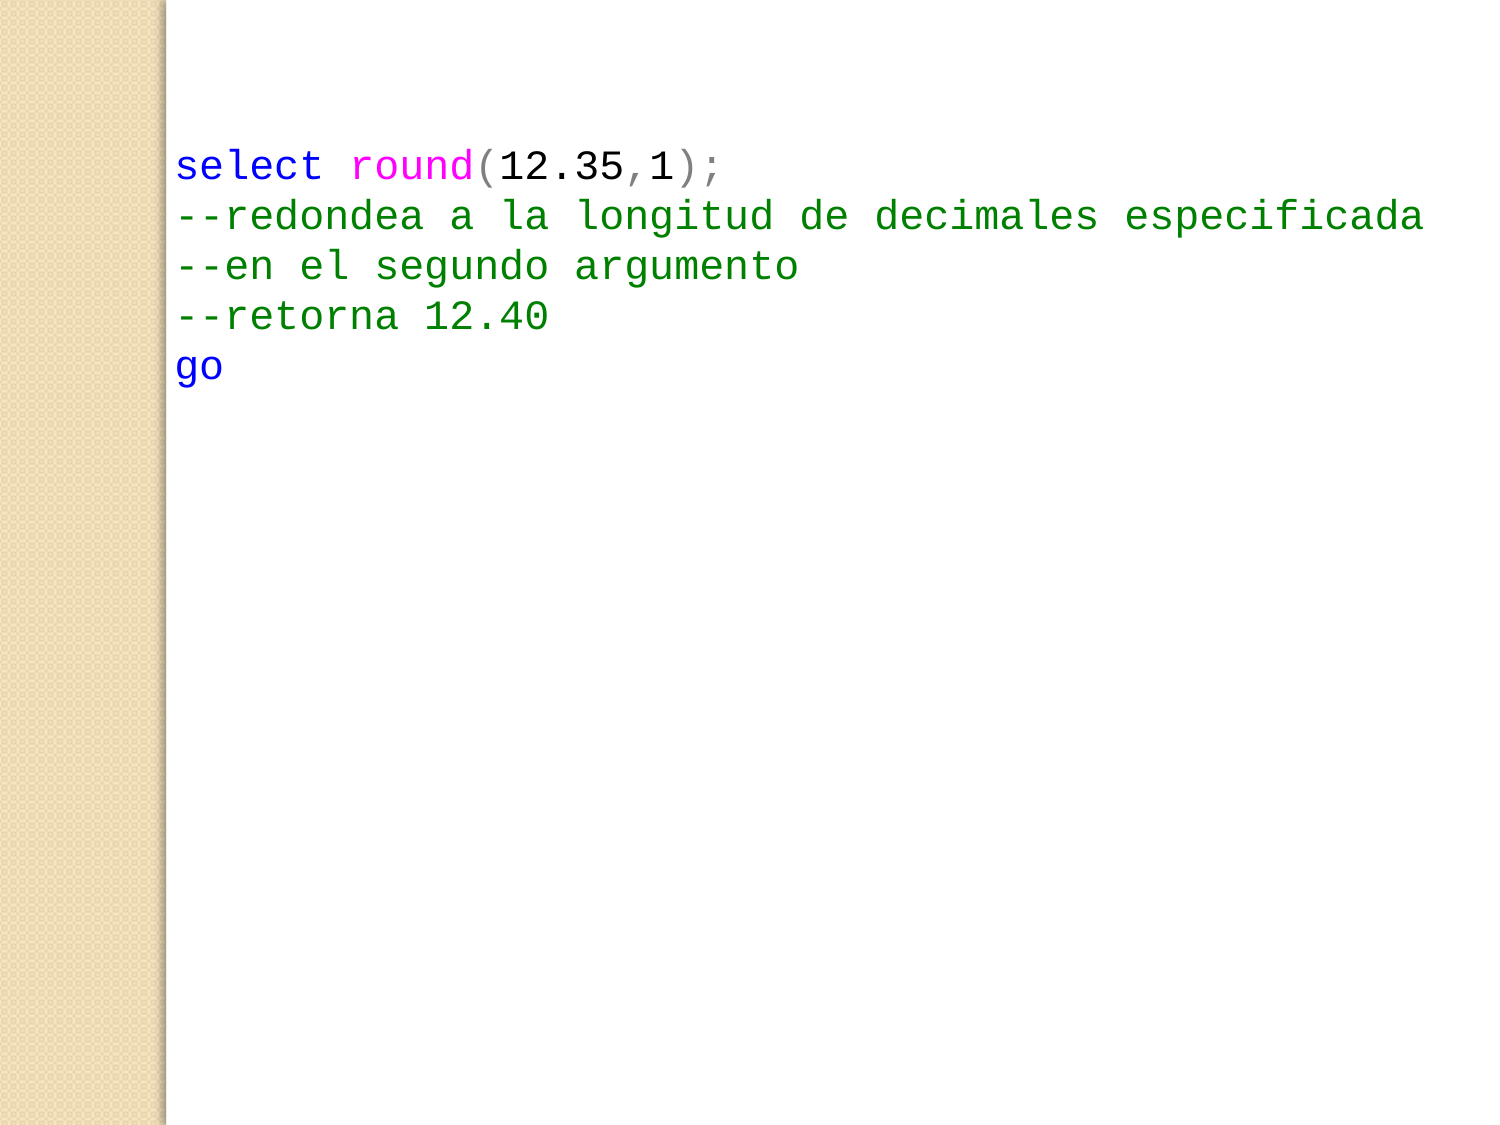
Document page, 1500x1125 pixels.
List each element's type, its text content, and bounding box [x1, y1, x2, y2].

text_box select round(12.35,1); --redondea a la longitud de decimales especificada --en el segundo argumento --retorna 12.40 go [159, 130, 1459, 466]
